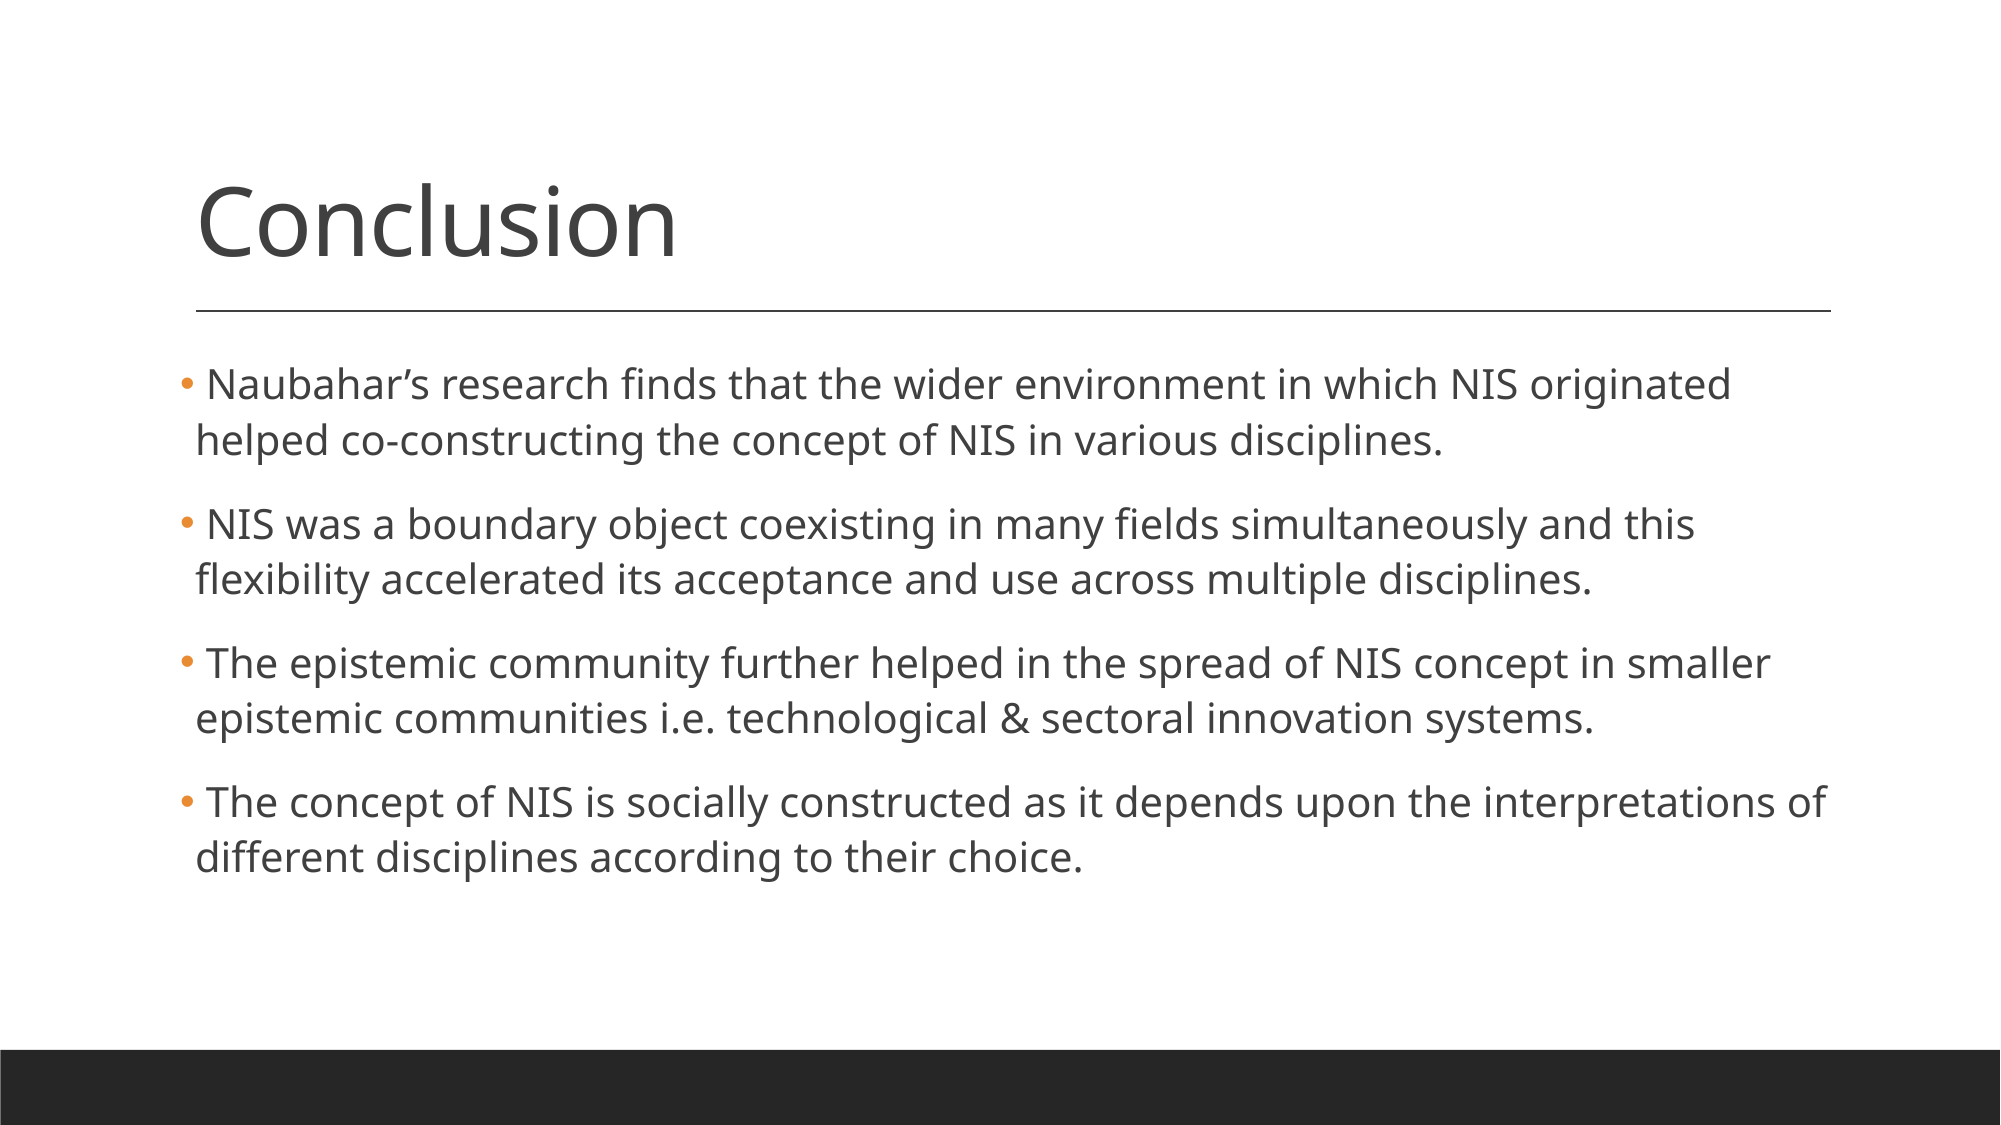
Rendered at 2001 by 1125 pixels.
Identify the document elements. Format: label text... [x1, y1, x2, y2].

title Conclusion [180, 47, 1830, 285]
list Naubahar’s research finds that the wider environment in which NIS originated helped co-constructing the concept of NIS in various disciplines. NIS was a boundary object coexisting in many fields simultaneously and this flexibility accelerated its acceptance and use across multiple disciplines. The epistemic community further helped in the spread of NIS concept in smaller epistemic communities i.e. technological & sectoral innovation systems. The concept of NIS is socially constructed as it depends upon the interpretations of different disciplines according to their choice. [180, 345, 1830, 963]
